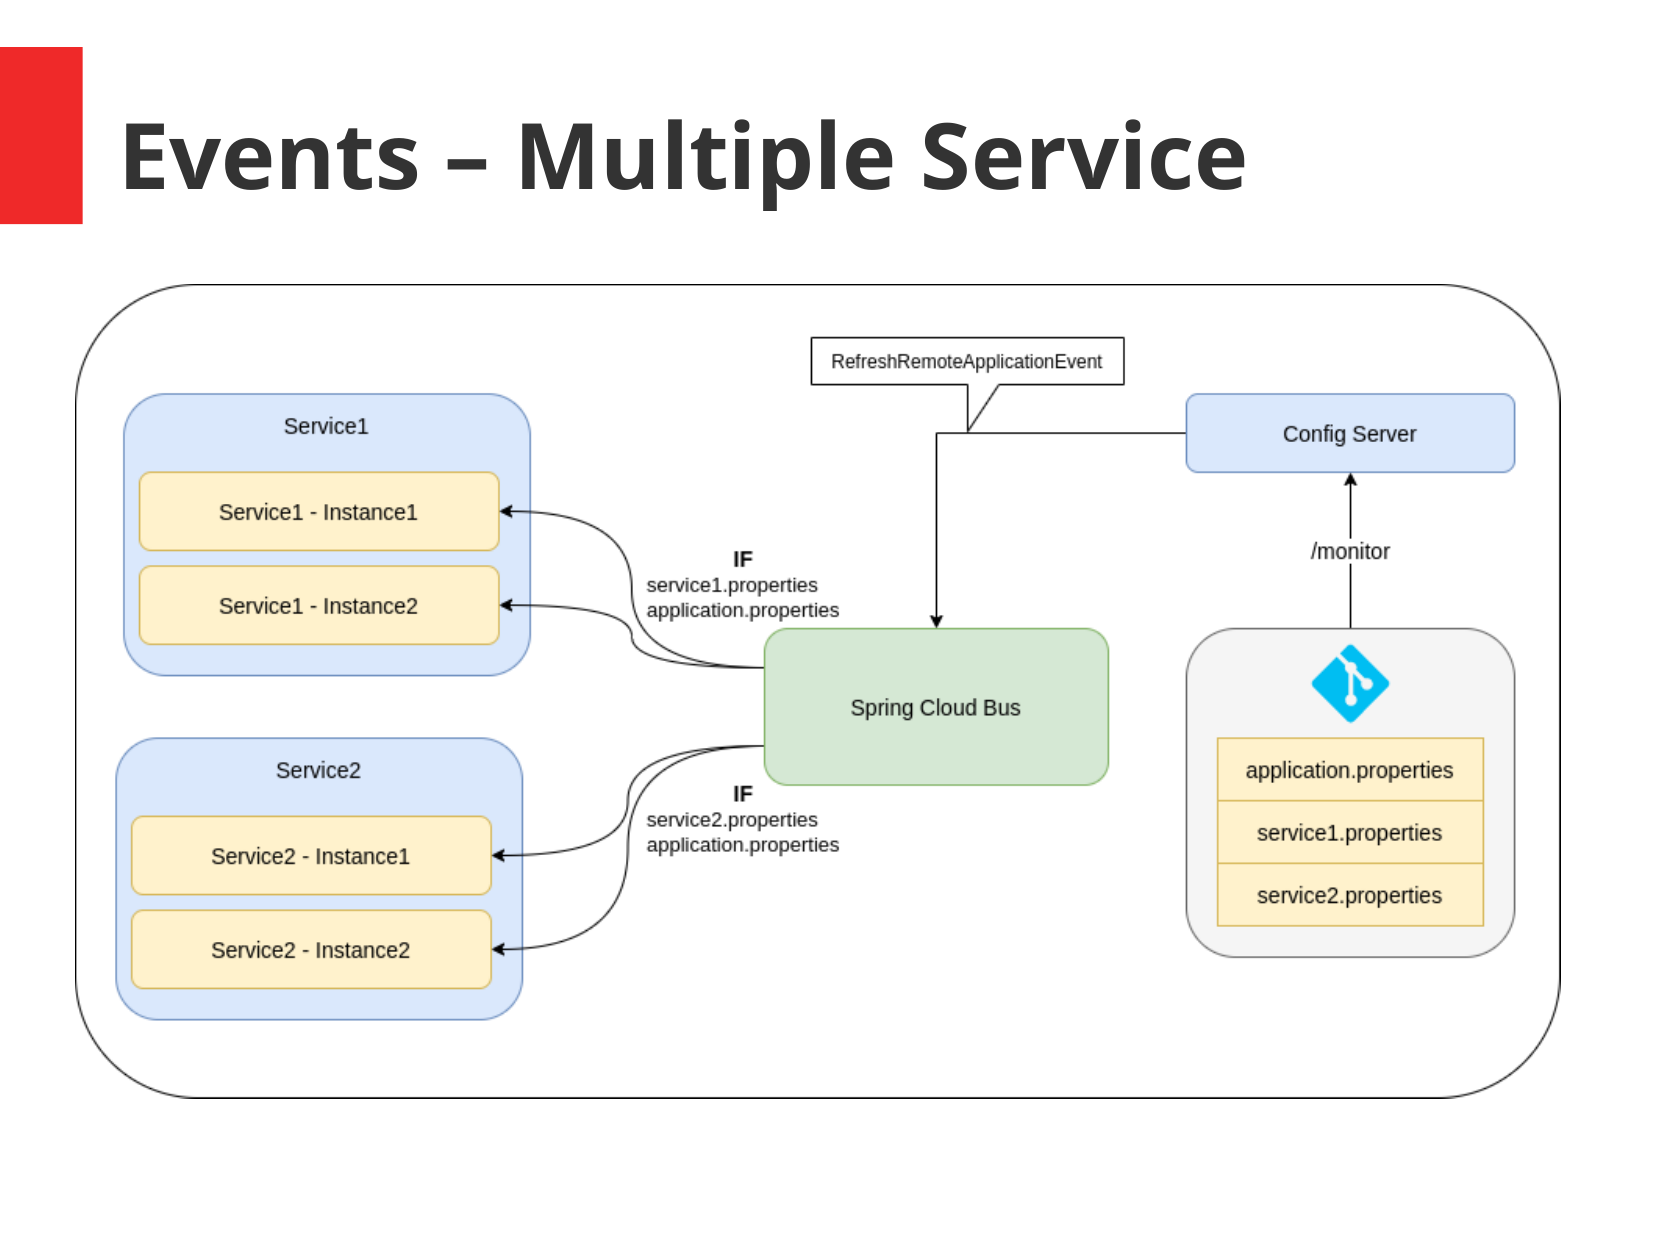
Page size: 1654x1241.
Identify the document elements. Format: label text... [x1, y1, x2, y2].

text_box Events – Multiple Service [118, 49, 1571, 257]
picture [74, 284, 1562, 1100]
